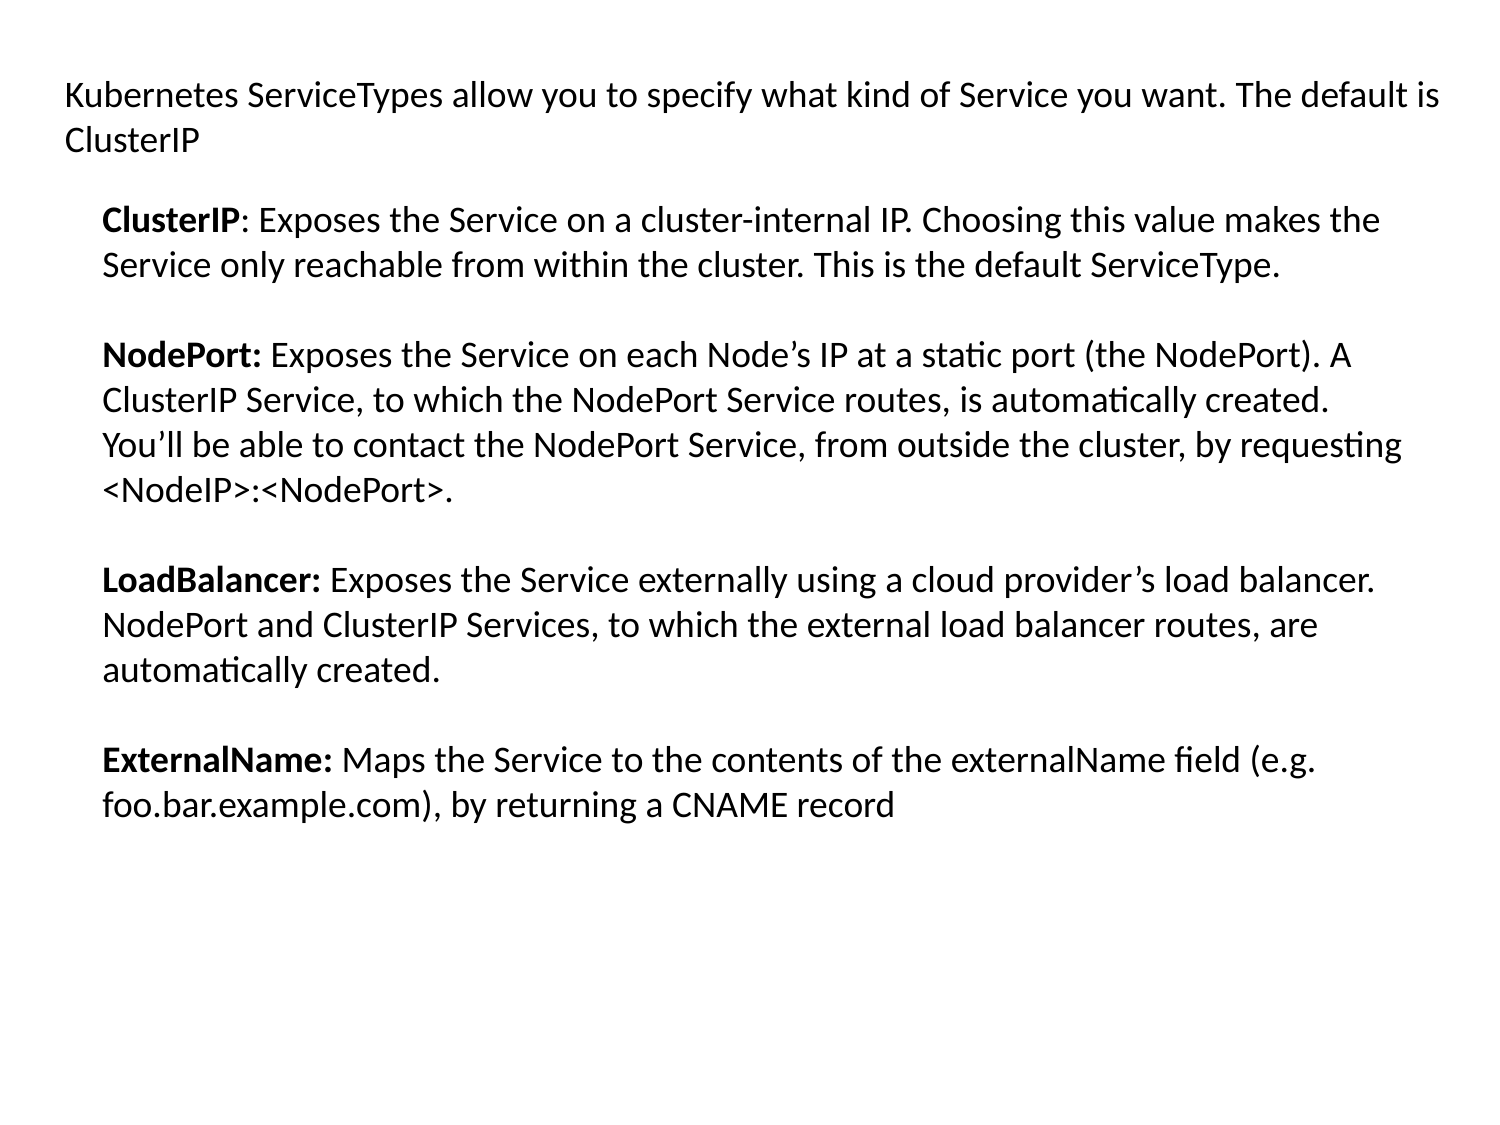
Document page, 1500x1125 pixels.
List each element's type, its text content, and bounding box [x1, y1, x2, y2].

text_box Kubernetes ServiceTypes allow you to specify what kind of Service you want. The default is ClusterIP [49, 62, 1463, 168]
text_box ClusterIP: Exposes the Service on a cluster-internal IP. Choosing this value makes the Service only reachable from within the cluster. This is the default ServiceType. NodePort: Exposes the Service on each Node’s IP at a static port (the NodePort). A ClusterIP Service, to which the NodePort Service routes, is automatically created. You’ll be able to contact the NodePort Service, from outside the cluster, by requesting <NodeIP>:<NodePort>. LoadBalancer: Exposes the Service externally using a cloud provider’s load balancer. NodePort and ClusterIP Services, to which the external load balancer routes, are automatically created. ExternalName: Maps the Service to the contents of the externalName field (e.g. foo.bar.example.com), by returning a CNAME record [87, 187, 1425, 833]
